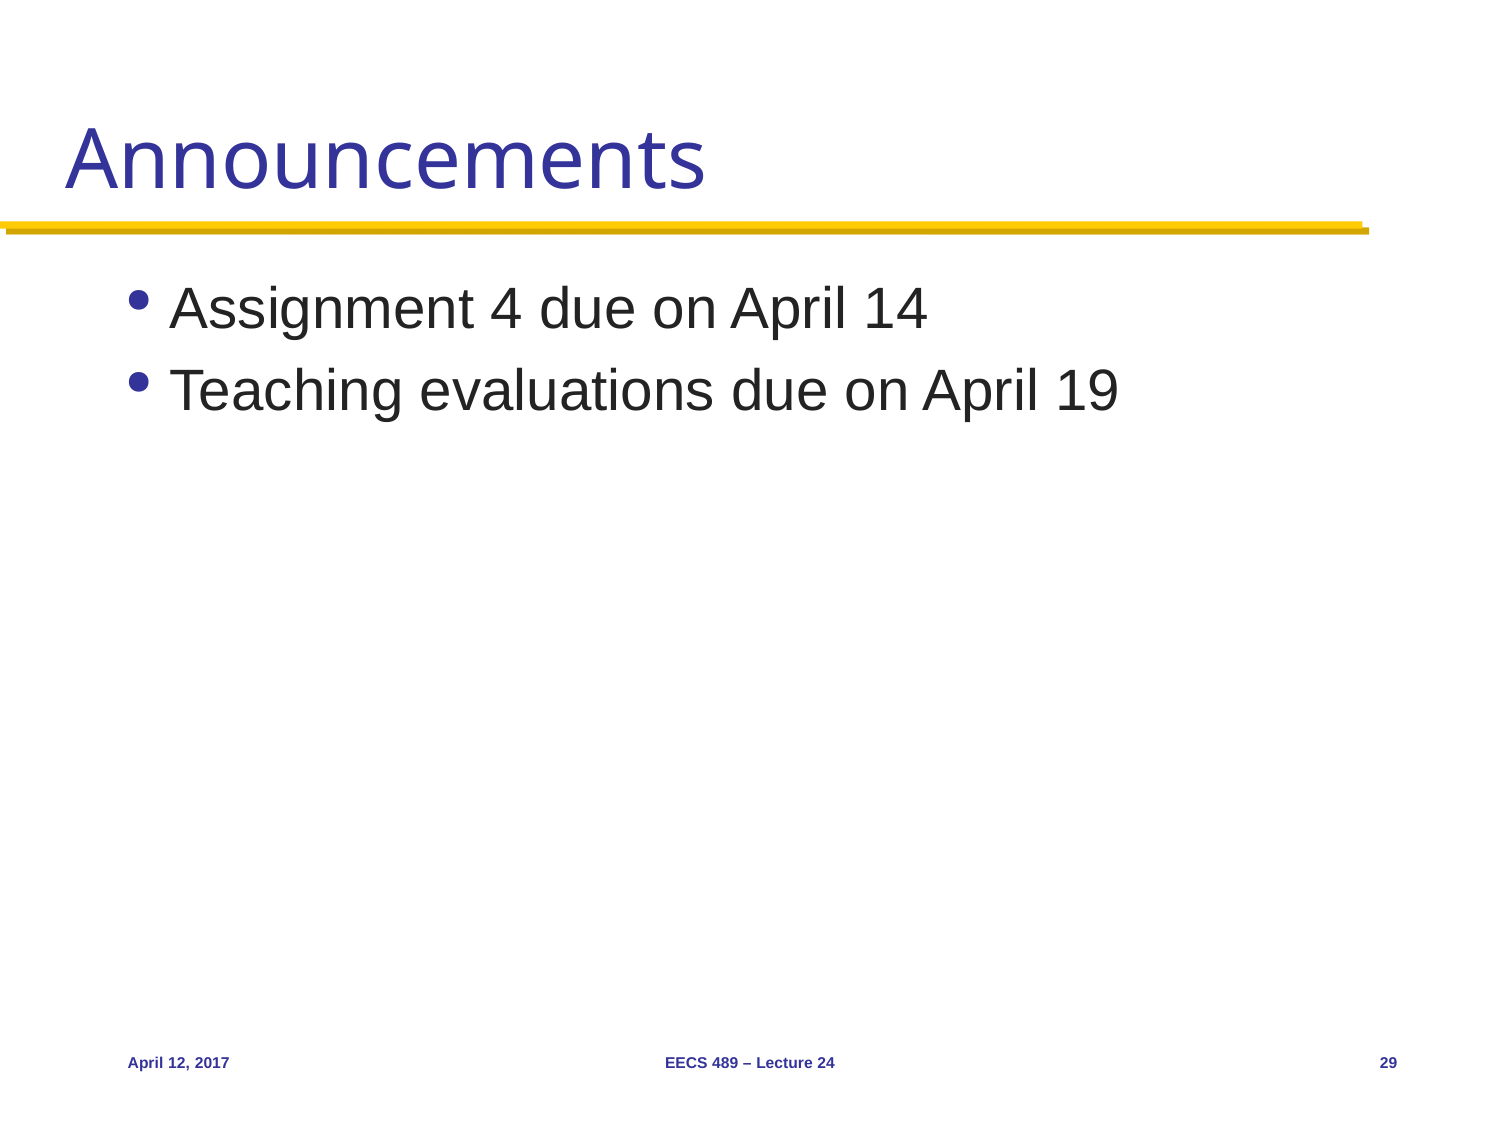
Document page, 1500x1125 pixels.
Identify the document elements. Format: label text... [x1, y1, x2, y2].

footer EECS 489 – Lecture 24 [512, 1024, 988, 1101]
list Assignment 4 due on April 14 Teaching evaluations due on April 19 [112, 262, 1413, 988]
title Announcements [49, 24, 1451, 213]
slide_number 29 [1312, 1024, 1413, 1101]
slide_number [112, 1024, 426, 1101]
